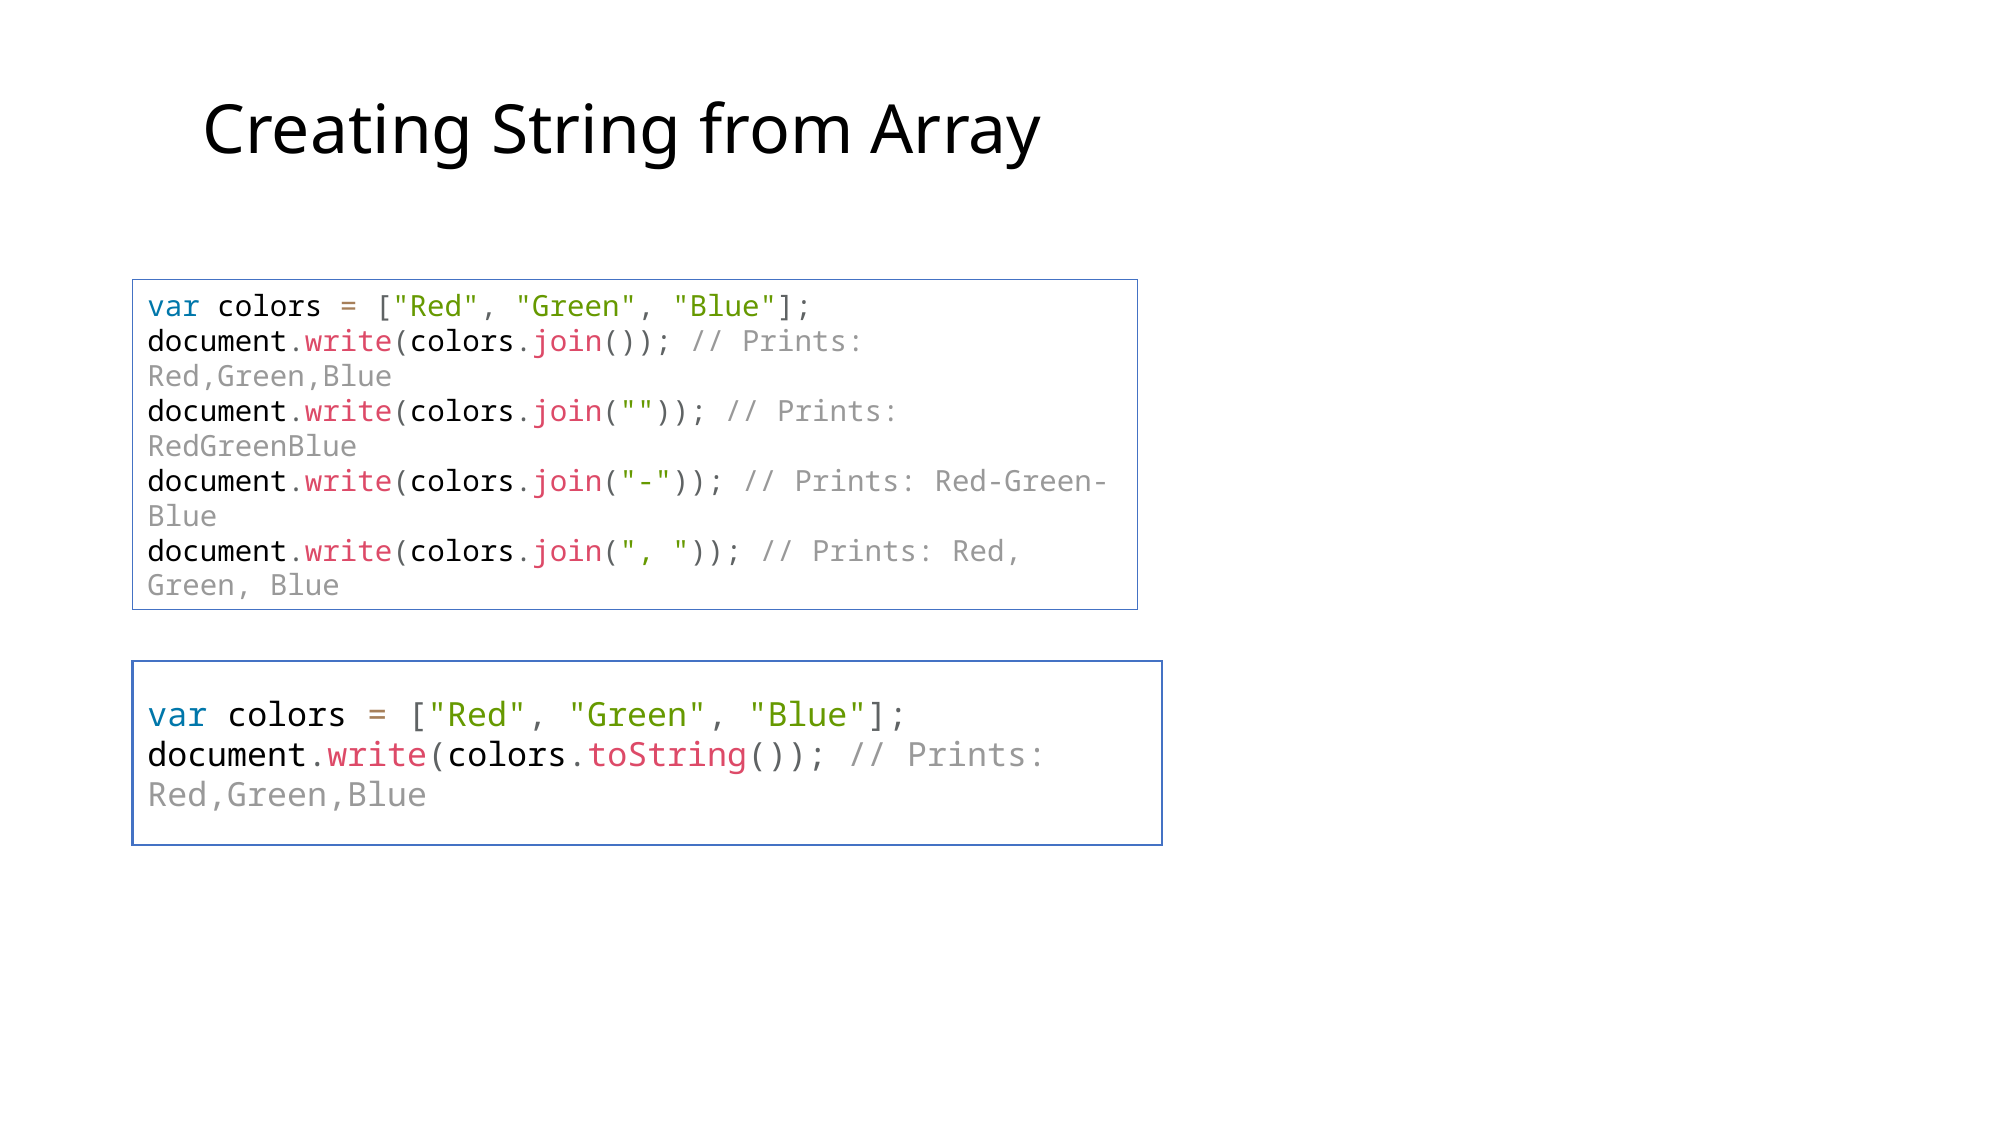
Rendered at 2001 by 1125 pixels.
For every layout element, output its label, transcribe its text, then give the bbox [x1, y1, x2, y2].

text_box var colors = ["Red", "Green", "Blue"]; document.write(colors.join()); // Prints: Red,Green,Blue document.write(colors.join("")); // Prints: RedGreenBlue document.write(colors.join("-")); // Prints: Red-Green-Blue document.write(colors.join(", ")); // Prints: Red, Green, Blue [132, 279, 1138, 610]
text_box var colors = ["Red", "Green", "Blue"]; document.write(colors.toString()); // Prints: Red,Green,Blue [131, 660, 1163, 846]
title Creating String from Array [187, 87, 1813, 177]
